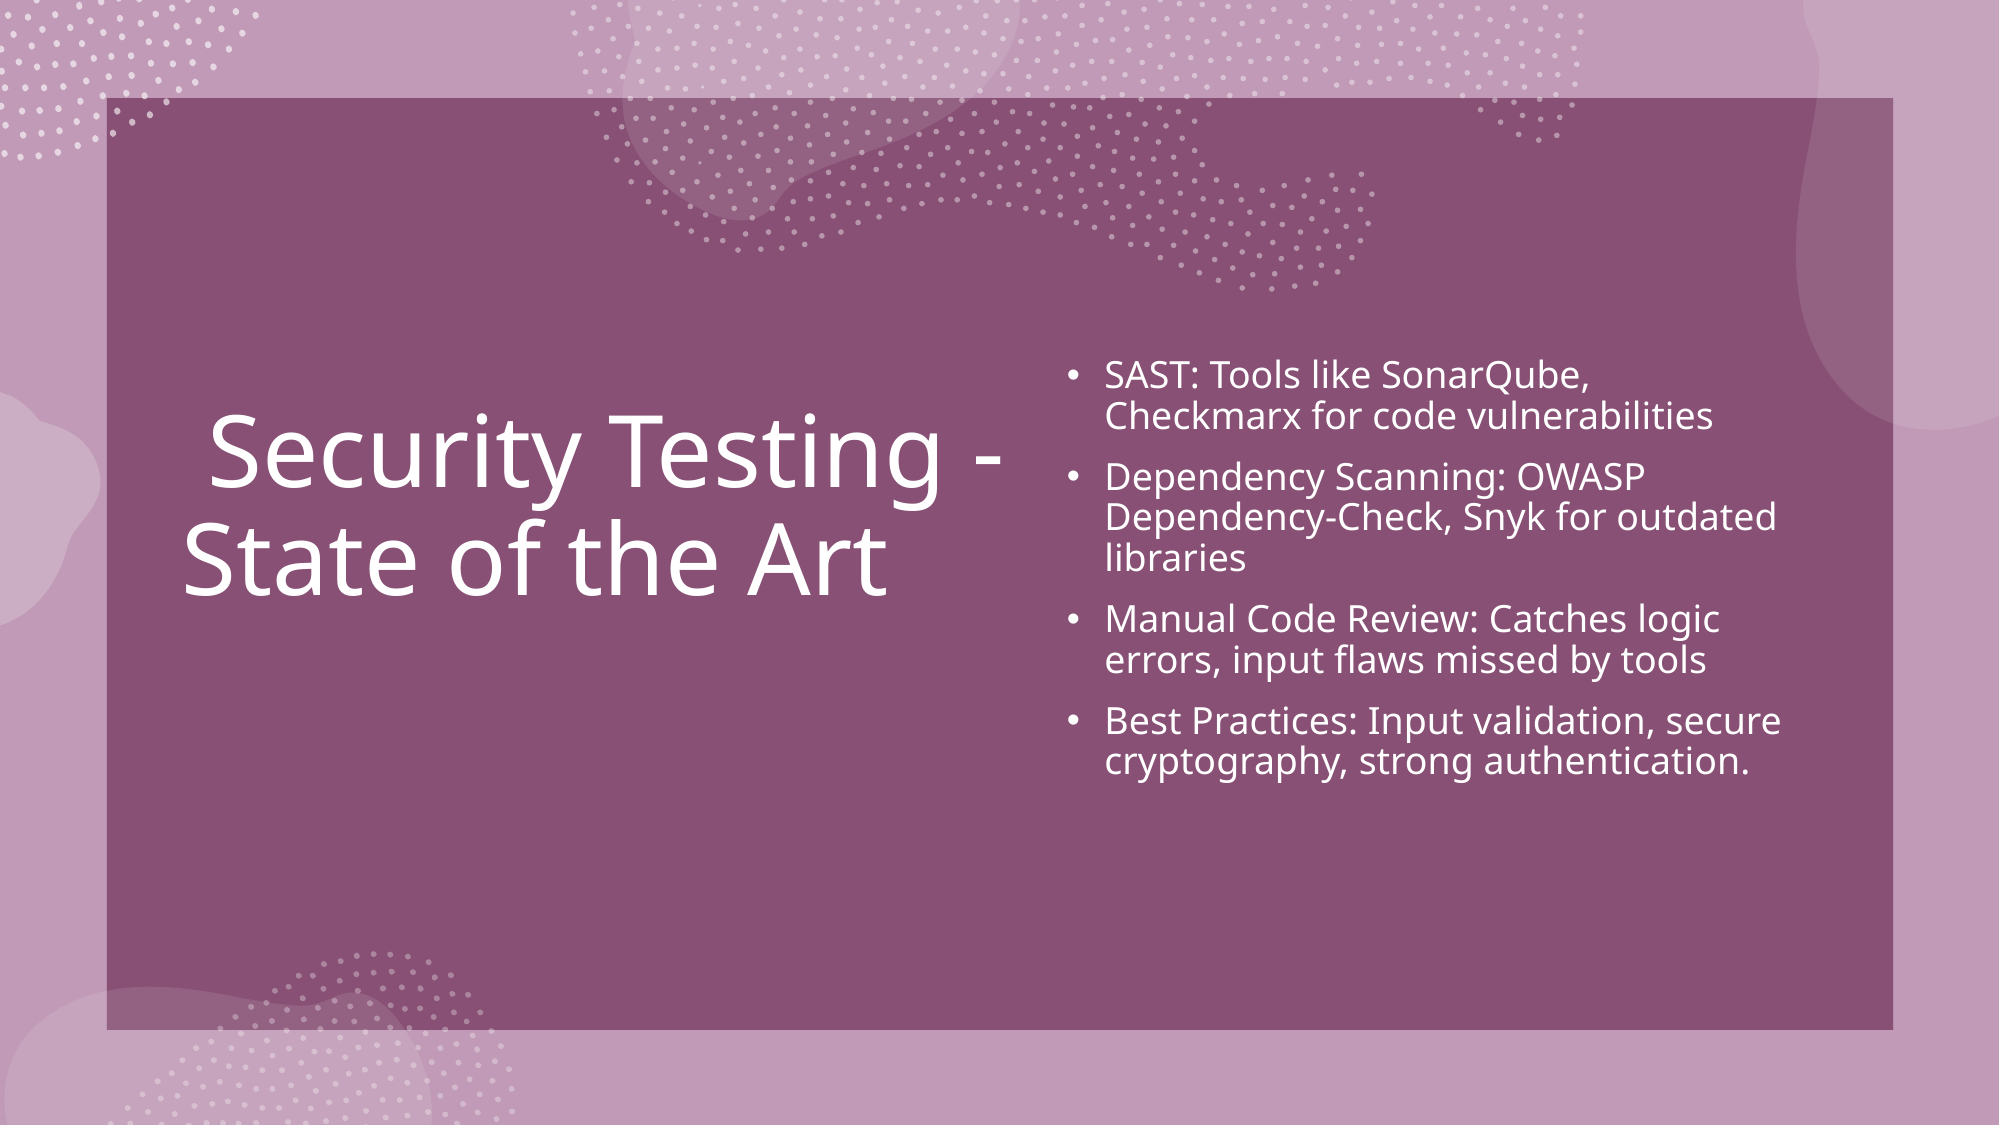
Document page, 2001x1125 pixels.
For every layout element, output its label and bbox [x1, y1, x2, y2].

text_box [0, 0, 2000, 1125]
